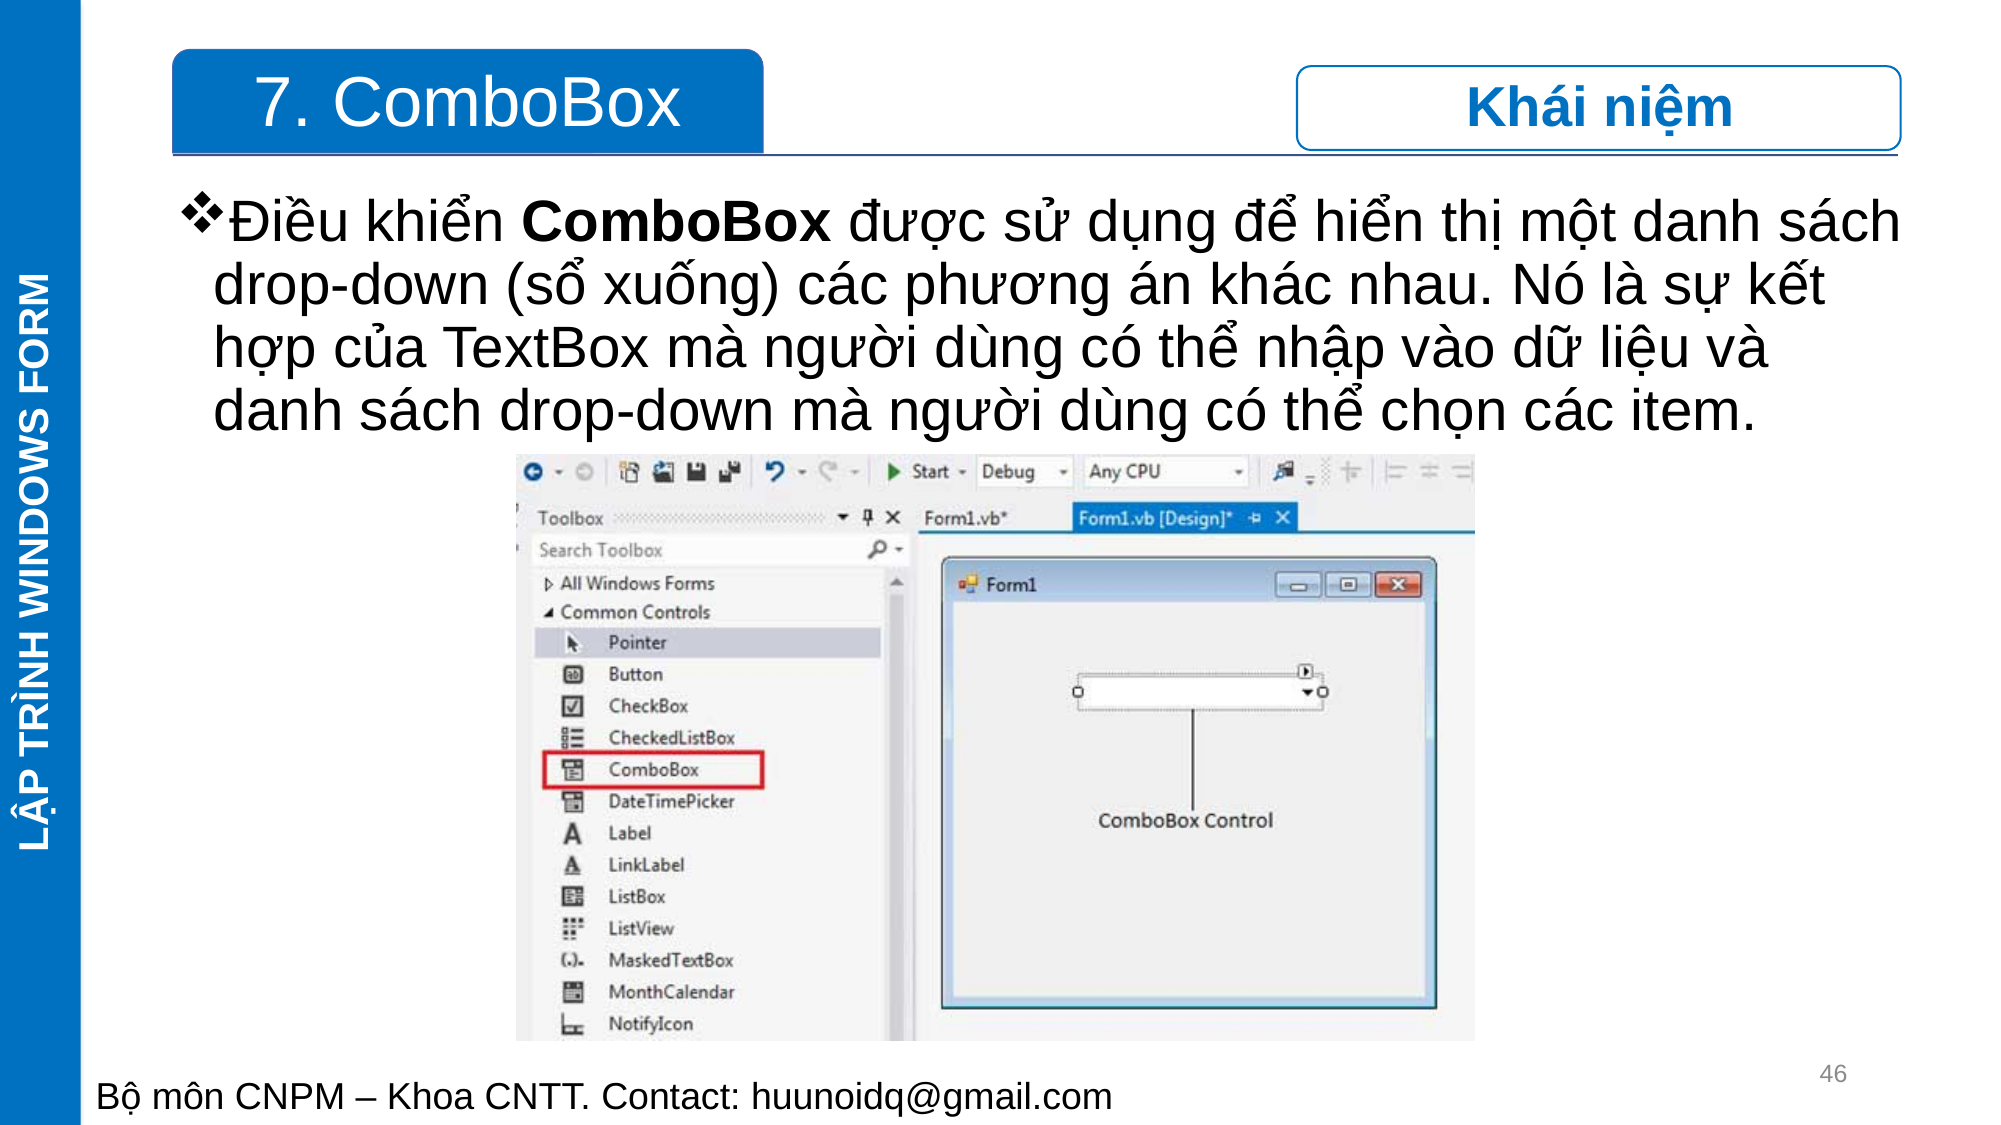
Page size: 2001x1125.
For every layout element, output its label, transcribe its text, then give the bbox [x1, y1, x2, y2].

list Điều khiển ComboBox được sử dụng để hiển thị một danh sách drop-down (sổ xuống) các phương án khác nhau. Nó là sự kết hợp của TextBox mà người dùng có thể nhập vào dữ liệu và danh sách drop-down mà người dùng có thể chọn các item. [161, 183, 1924, 1065]
text_box Bộ môn CNPM – Khoa CNTT. Contact: huunoidq@gmail.com [86, 1064, 2000, 1125]
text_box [1296, 66, 1924, 150]
text_box LẬP TRÌNH WINDOWS FORM [0, 0, 82, 1125]
picture [516, 454, 1475, 1041]
slide_number 46 [1412, 1042, 1863, 1103]
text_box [137, 10, 1863, 228]
